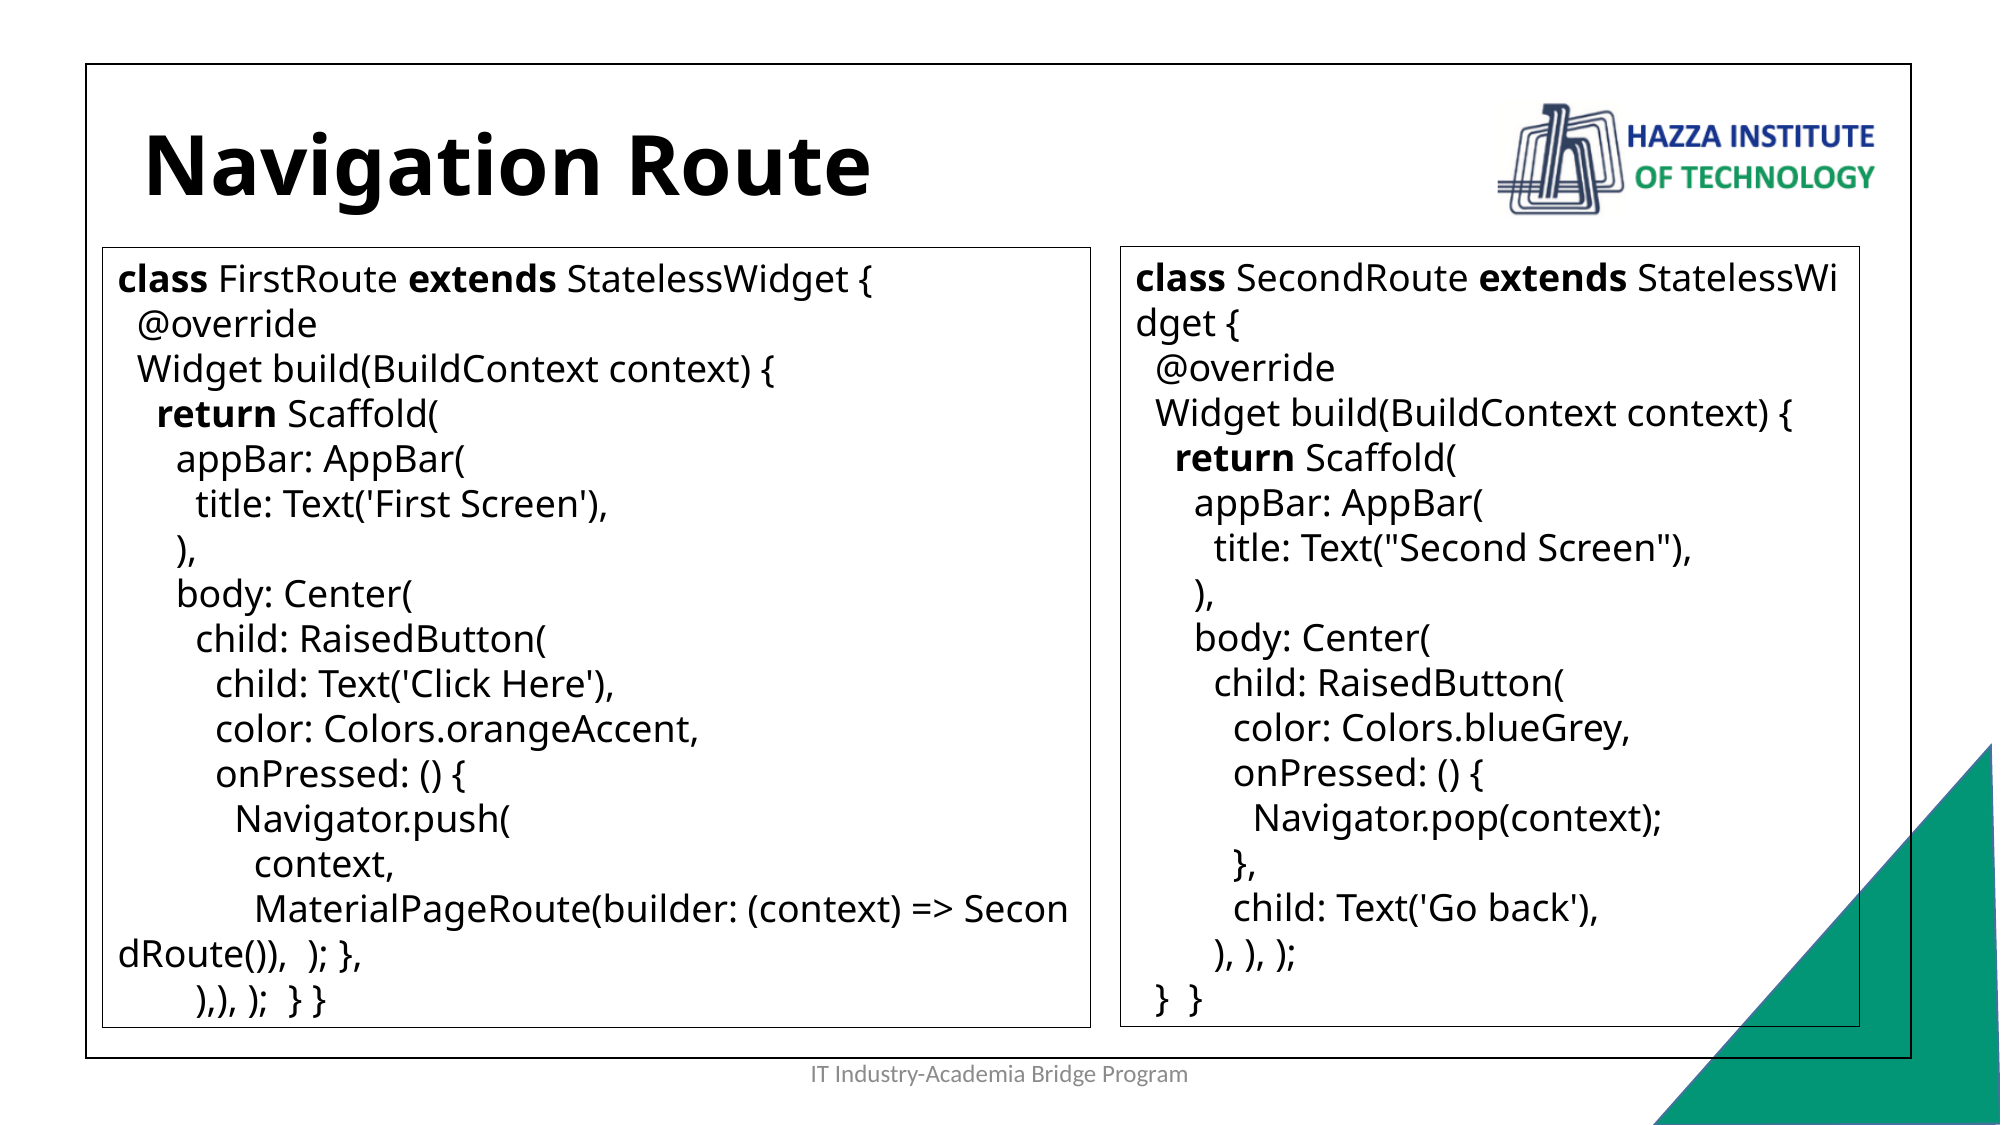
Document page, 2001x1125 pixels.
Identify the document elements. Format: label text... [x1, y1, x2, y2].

footer IT Industry-Academia Bridge Program [662, 1042, 1338, 1103]
text_box class SecondRoute extends StatelessWidget { @override Widget build(BuildContext context) { return Scaffold( appBar: AppBar( title: Text("Second Screen"), ), body: Center( child: RaisedButton( color: Colors.blueGrey, onPressed: () { Navigator.pop(context); }, child: Text('Go back'), ), ), ); } } [1120, 246, 1860, 1027]
text_box [85, 63, 1912, 1059]
picture [1491, 100, 1889, 219]
text_box class FirstRoute extends StatelessWidget { @override Widget build(BuildContext context) { return Scaffold( appBar: AppBar( title: Text('First Screen'), ), body: Center( child: RaisedButton( child: Text('Click Here'), color: Colors.orangeAccent, onPressed: () { Navigator.push( context, MaterialPageRoute(builder: (context) => SecondRoute()), ); }, ),), ); } } [102, 247, 1091, 1028]
title Navigation Route [127, 59, 1853, 278]
text_box [1652, 743, 2000, 1125]
